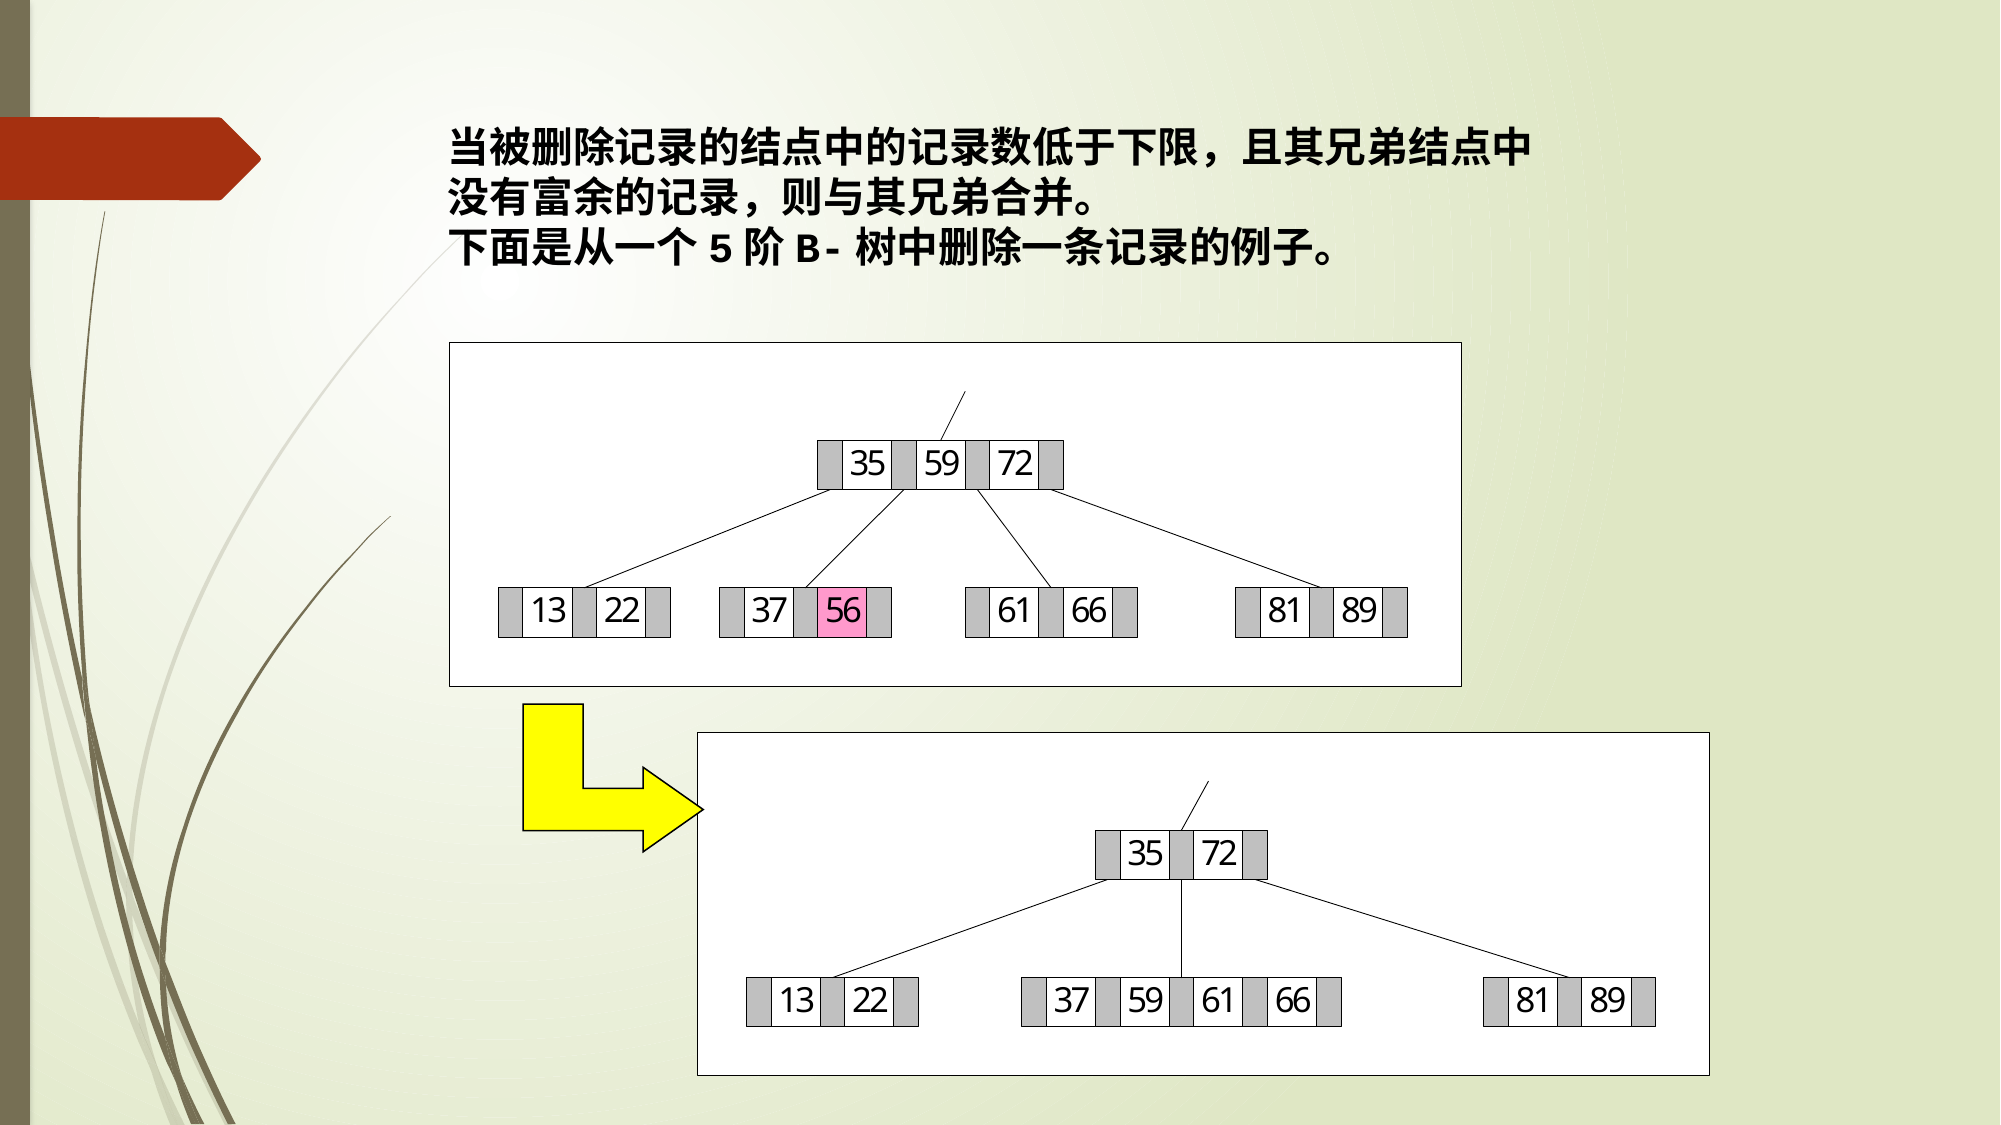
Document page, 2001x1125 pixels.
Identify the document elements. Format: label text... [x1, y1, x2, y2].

text_box 当被删除记录的结点中的记录数低于下限，且其兄弟结点中没有富余的记录，则与其兄弟合并。 下面是从一个5阶B-树中删除一条记录的例子。 [433, 113, 1579, 279]
picture [444, 337, 1467, 691]
text_box [523, 704, 687, 852]
picture [692, 727, 1715, 1081]
